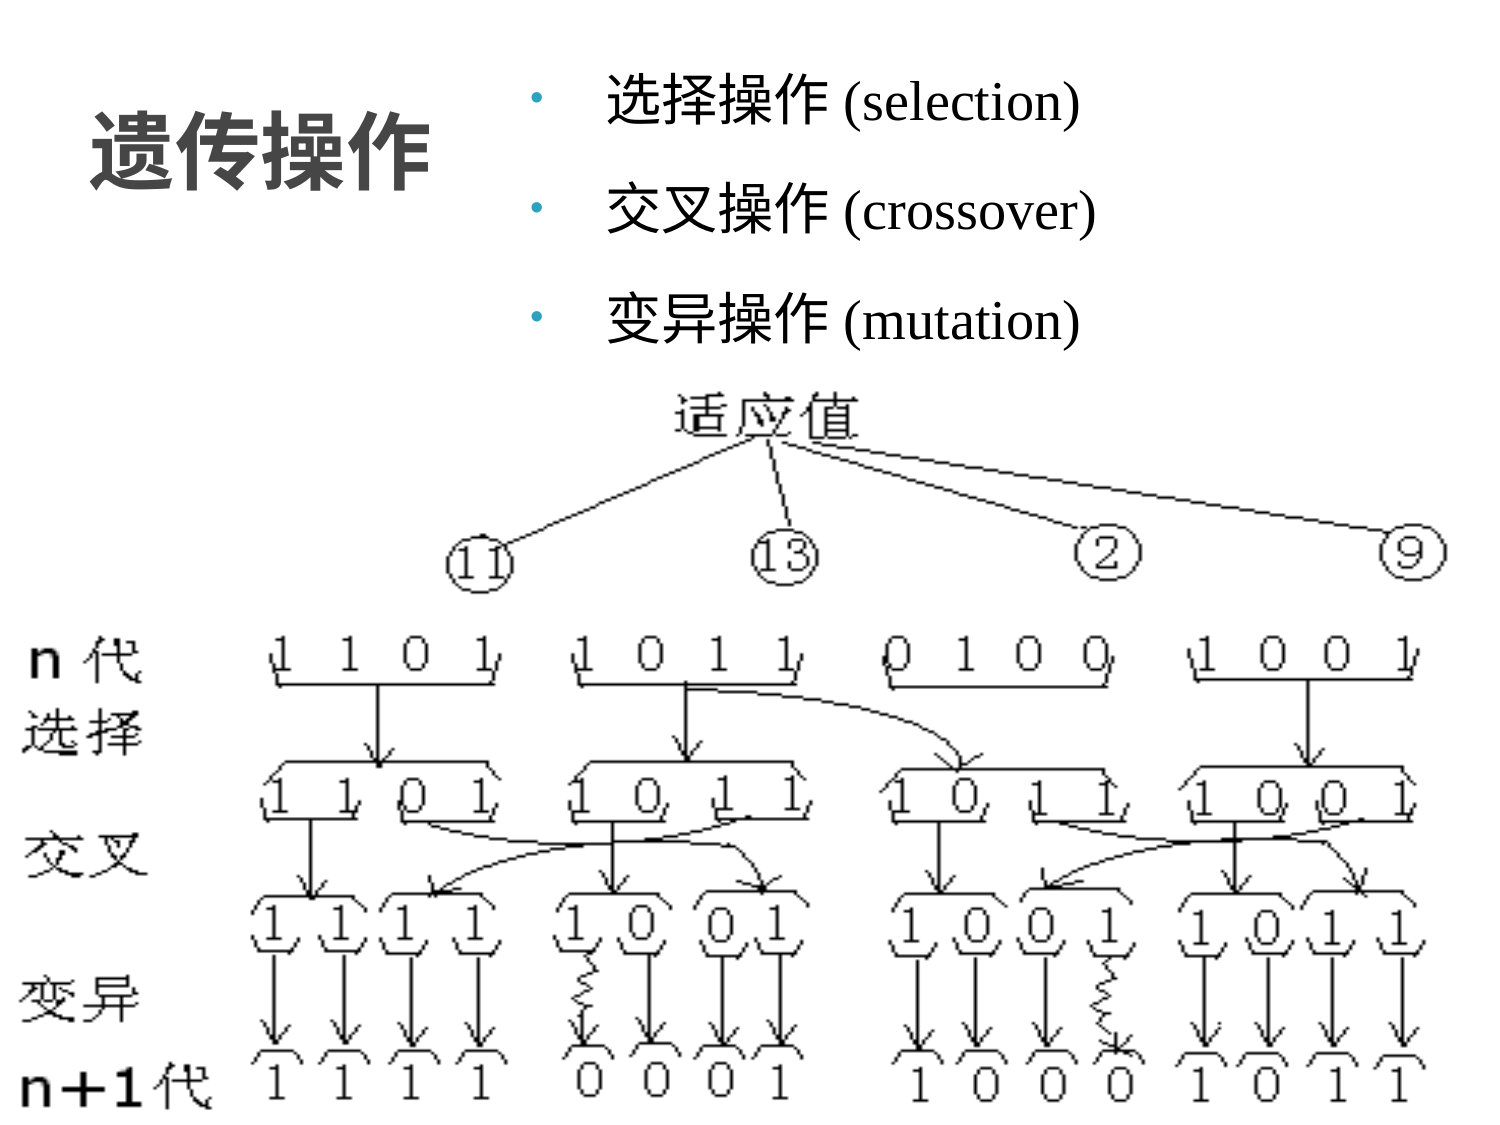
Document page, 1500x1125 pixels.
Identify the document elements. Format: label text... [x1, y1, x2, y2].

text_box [0, 380, 1466, 1125]
title 遗传操作 [75, 55, 590, 243]
list 选择操作(selection) 交叉操作(crossover) 变异操作(mutation) [515, 22, 1467, 353]
